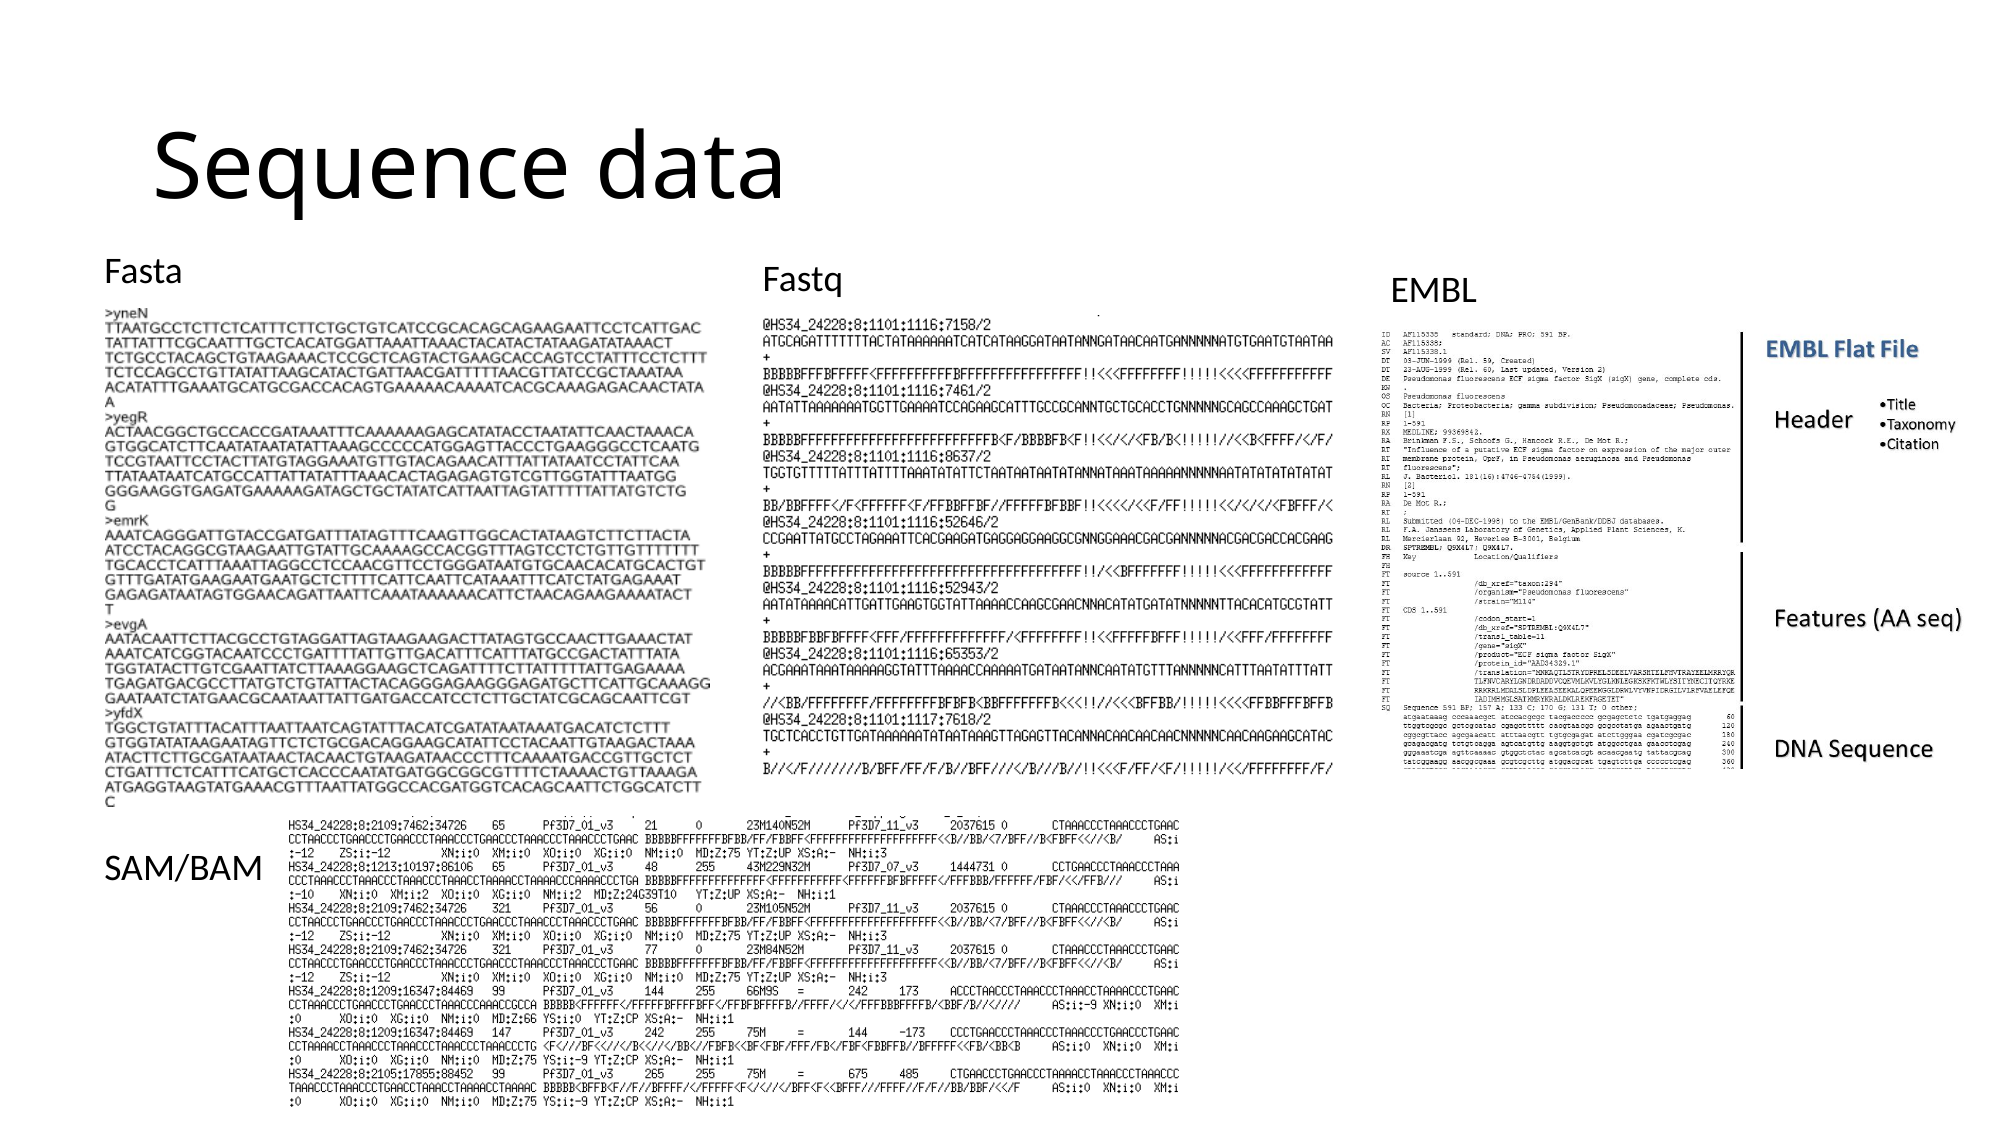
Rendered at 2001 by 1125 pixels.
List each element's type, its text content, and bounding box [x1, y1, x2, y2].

text_box Fastq [747, 246, 1205, 307]
picture [1375, 324, 1968, 769]
title Sequence data [137, 59, 1863, 278]
text_box EMBL [1375, 257, 1833, 318]
text_box Fasta [89, 238, 546, 299]
picture [105, 308, 710, 807]
text_box SAM/BAM [89, 835, 287, 896]
picture [287, 816, 1180, 1108]
picture [761, 315, 1340, 778]
